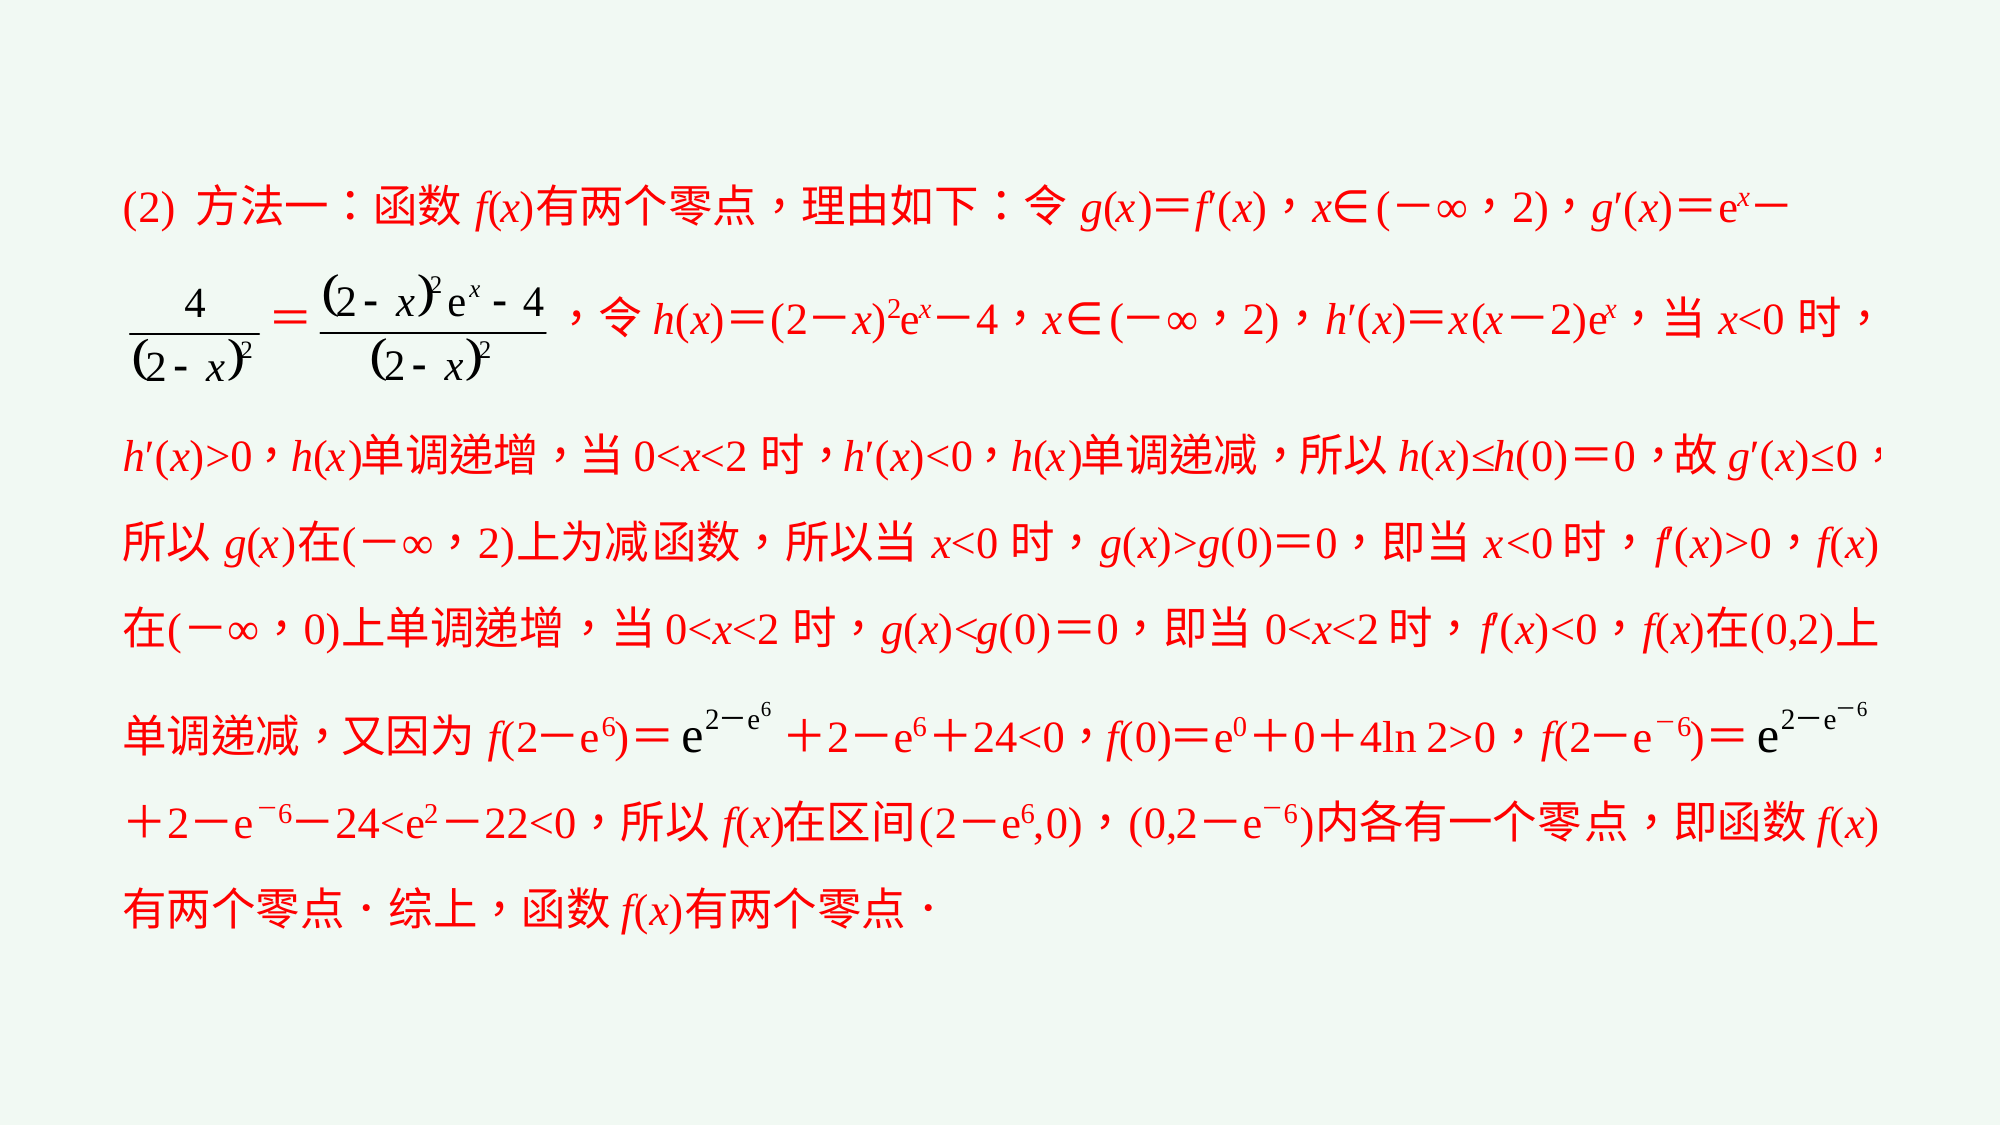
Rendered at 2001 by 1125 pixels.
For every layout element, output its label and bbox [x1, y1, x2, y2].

text_box [122, 178, 1881, 970]
